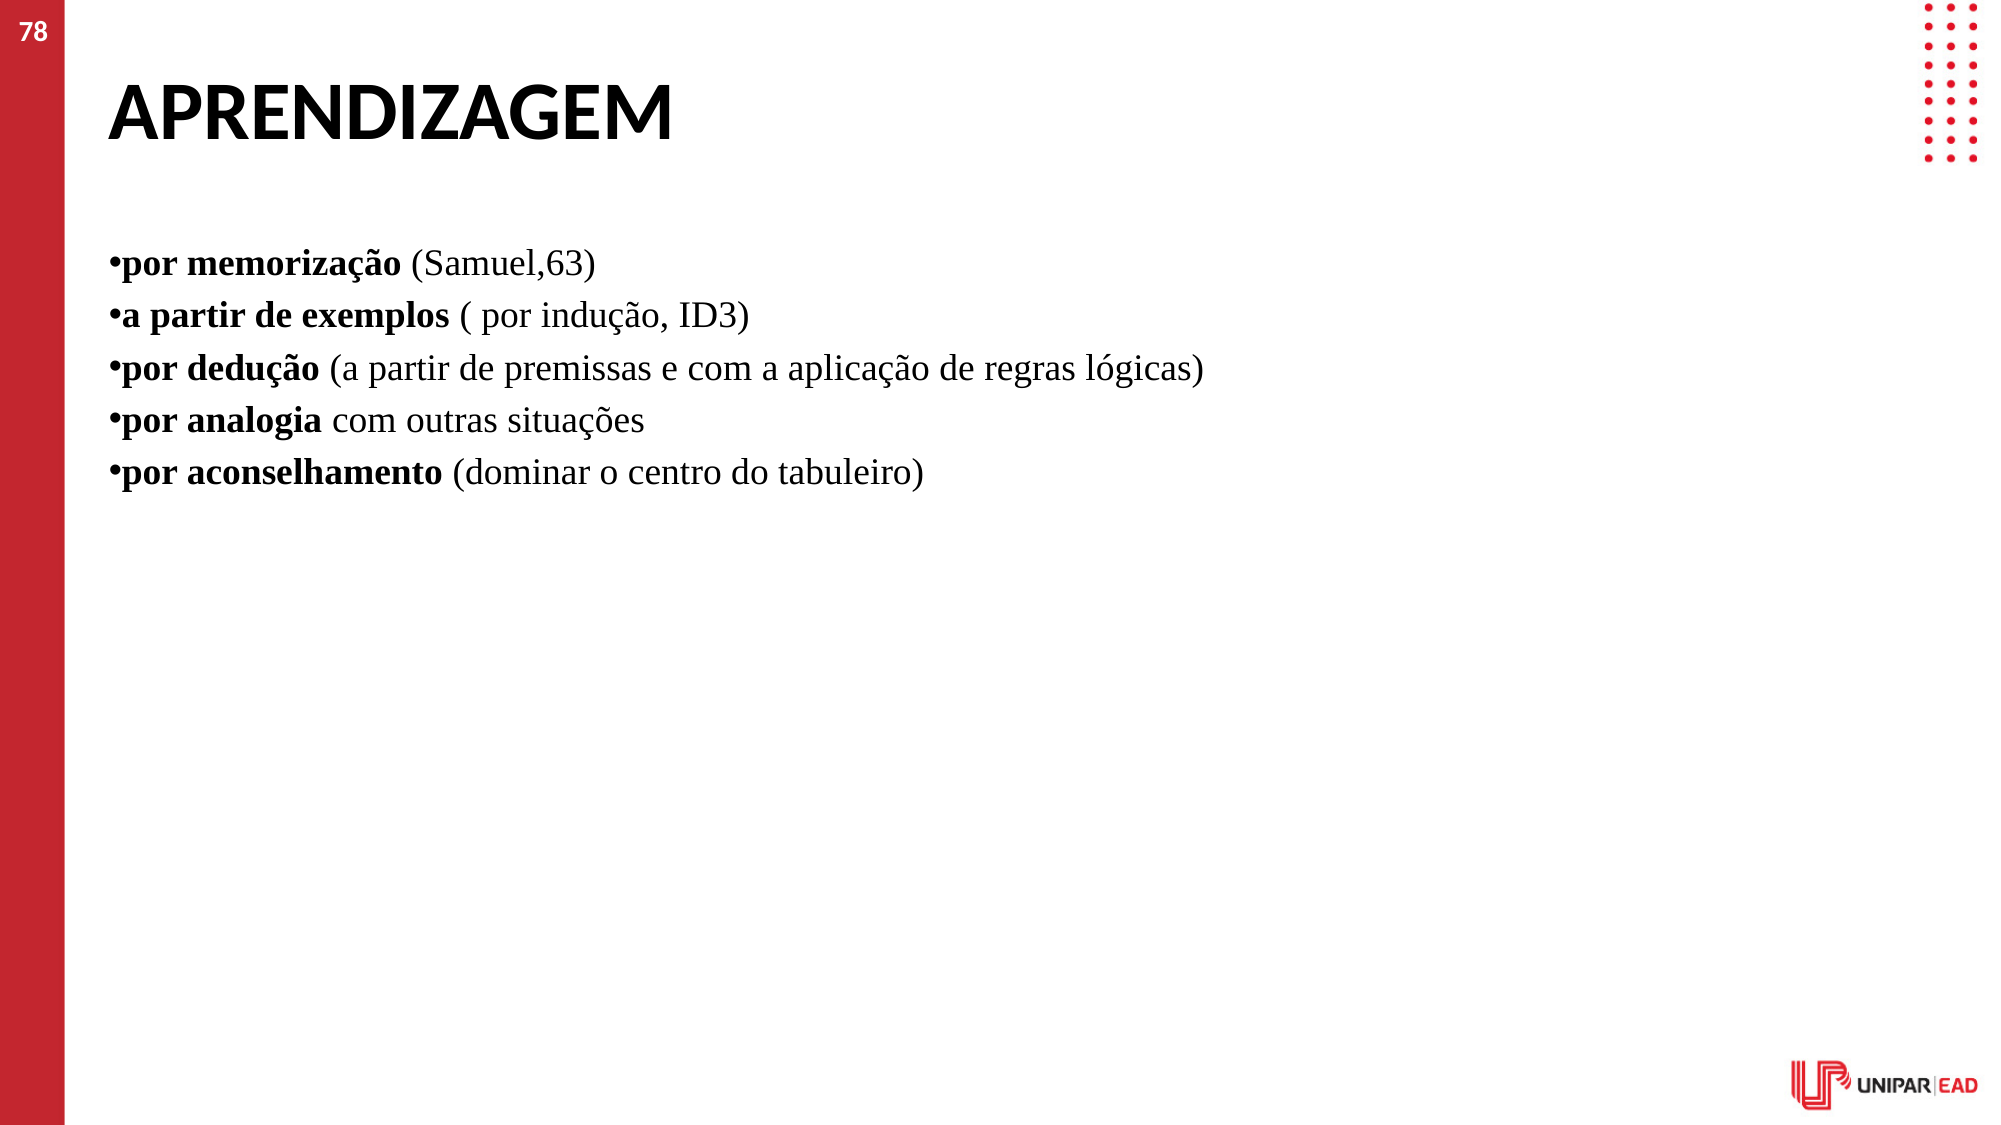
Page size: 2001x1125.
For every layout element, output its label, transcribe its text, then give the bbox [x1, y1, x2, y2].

title aprendizagem [93, 59, 1917, 189]
picture [0, 0, 2001, 1125]
slide_number 78 [0, 0, 73, 60]
list por memorização (Samuel,63) a partir de exemplos ( por indução, ID3) por dedução (a partir de premissas e com a aplicação de regras lógicas) por analogia com outras situações por aconselhamento (dominar o centro do tabuleiro) [93, 235, 1967, 1044]
